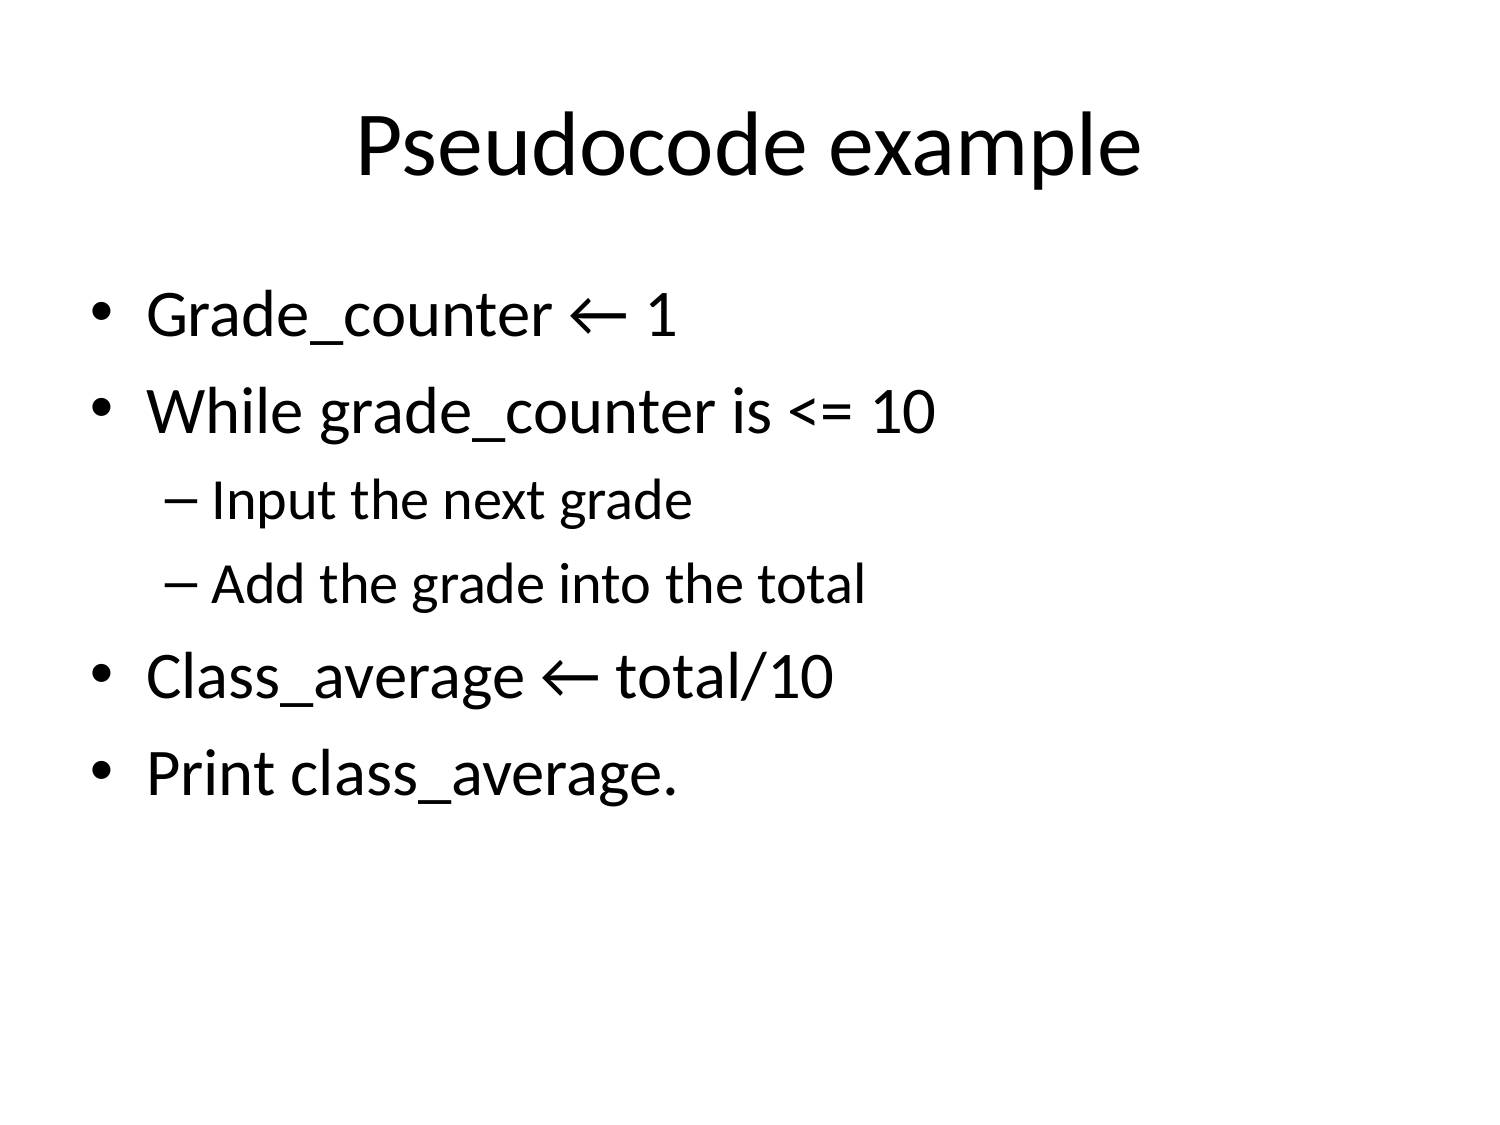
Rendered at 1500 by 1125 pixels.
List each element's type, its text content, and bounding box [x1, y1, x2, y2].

title Pseudocode example [75, 45, 1425, 233]
text_box Grade_counter ← 1 While grade_counter is <= 10 Input the next grade Add the grade into the total Class_average ← total/10 Print class_average. [75, 262, 1425, 1005]
